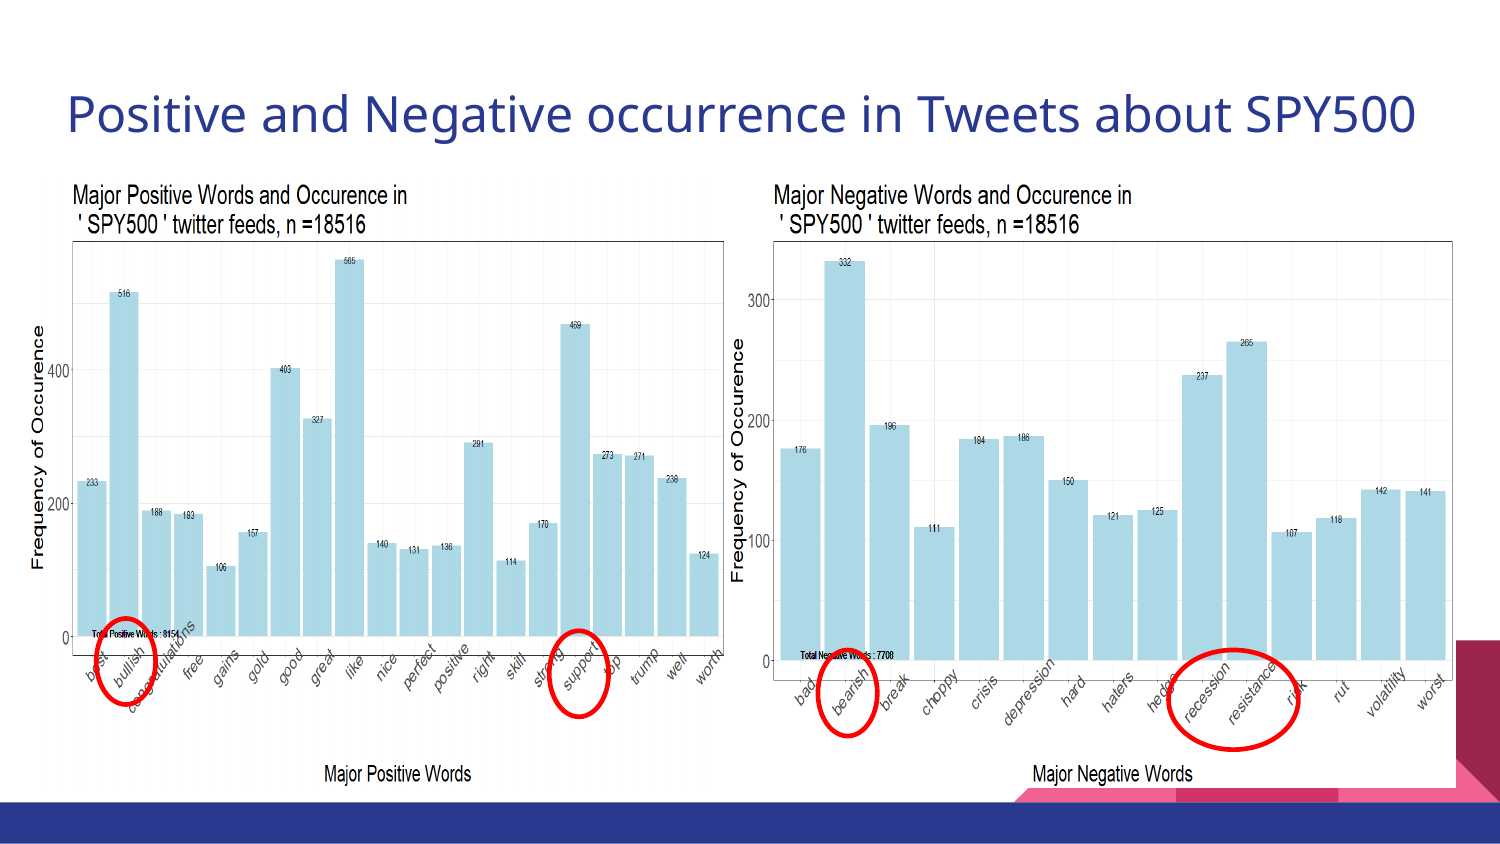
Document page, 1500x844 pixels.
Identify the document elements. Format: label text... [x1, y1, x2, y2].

picture [27, 178, 1457, 789]
title Positive and Negative occurrence in Tweets about SPY500 [51, 67, 1449, 167]
